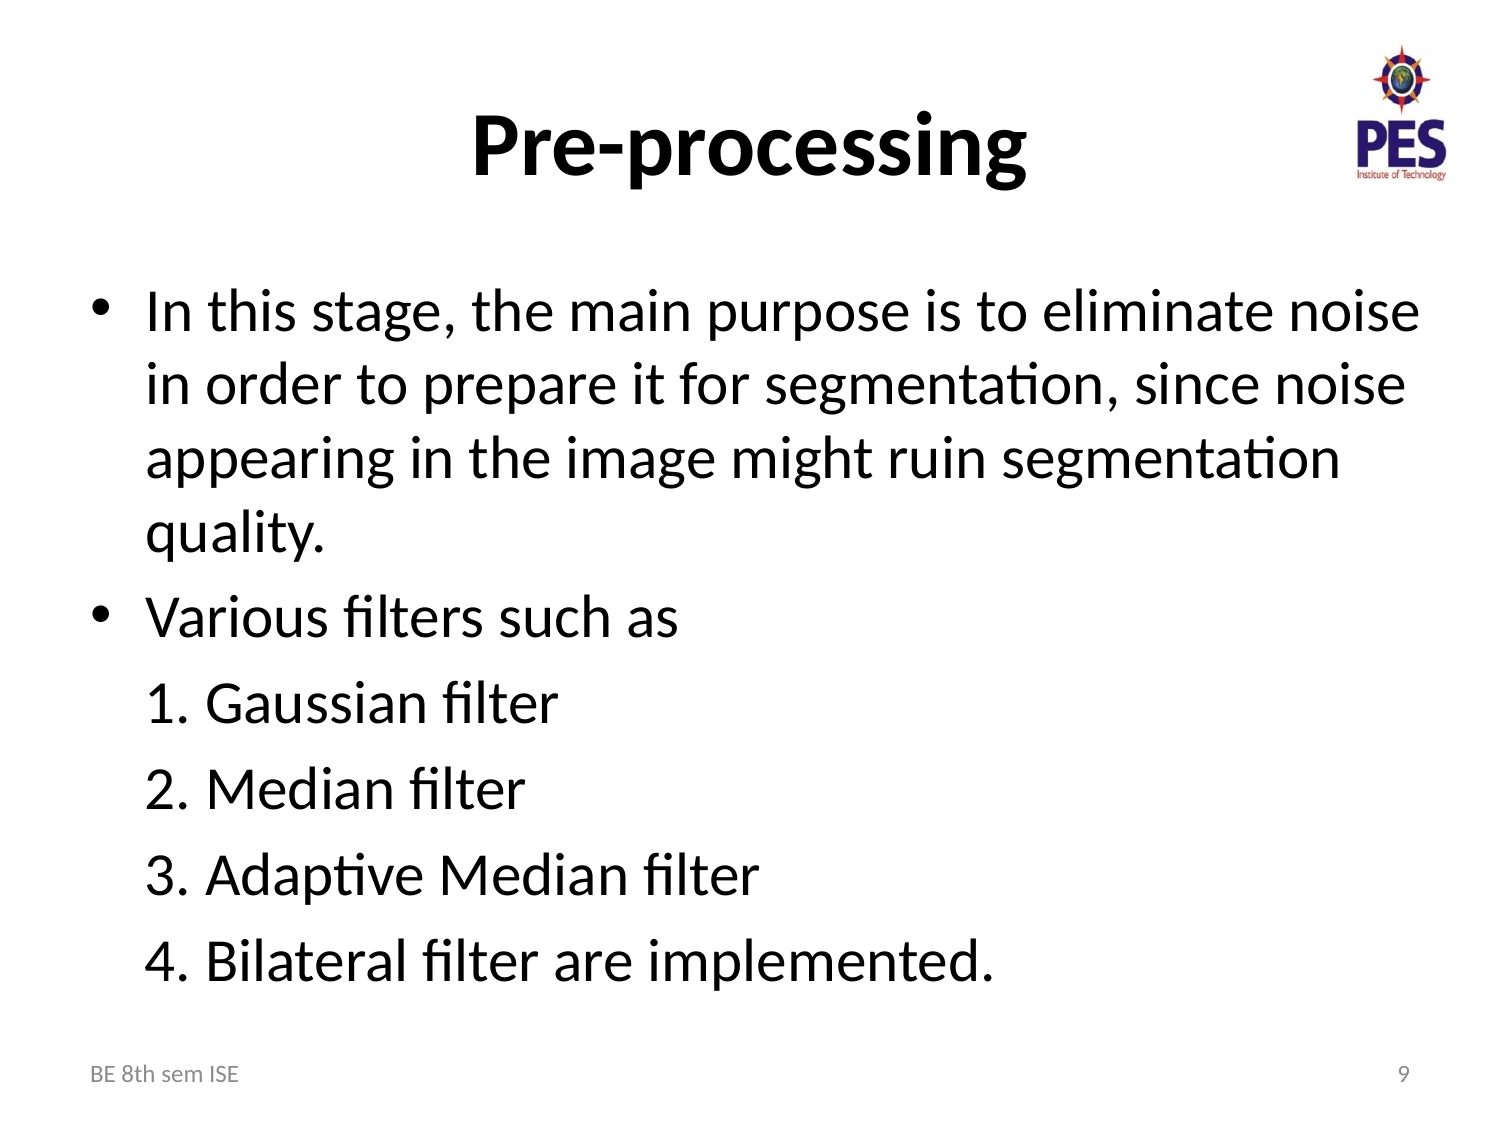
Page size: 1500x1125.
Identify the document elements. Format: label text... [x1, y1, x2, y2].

slide_number 9 [1074, 1042, 1425, 1103]
list In this stage, the main purpose is to eliminate noise in order to prepare it for segmentation, since noise appearing in the image might ruin segmentation quality. Various filters such as 1. Gaussian filter 2. Median filter 3. Adaptive Median filter 4. Bilateral filter are implemented. [75, 262, 1453, 1005]
title Pre-processing [75, 45, 1425, 233]
slide_number BE 8th sem ISE [75, 1042, 425, 1103]
picture [1349, 39, 1453, 185]
